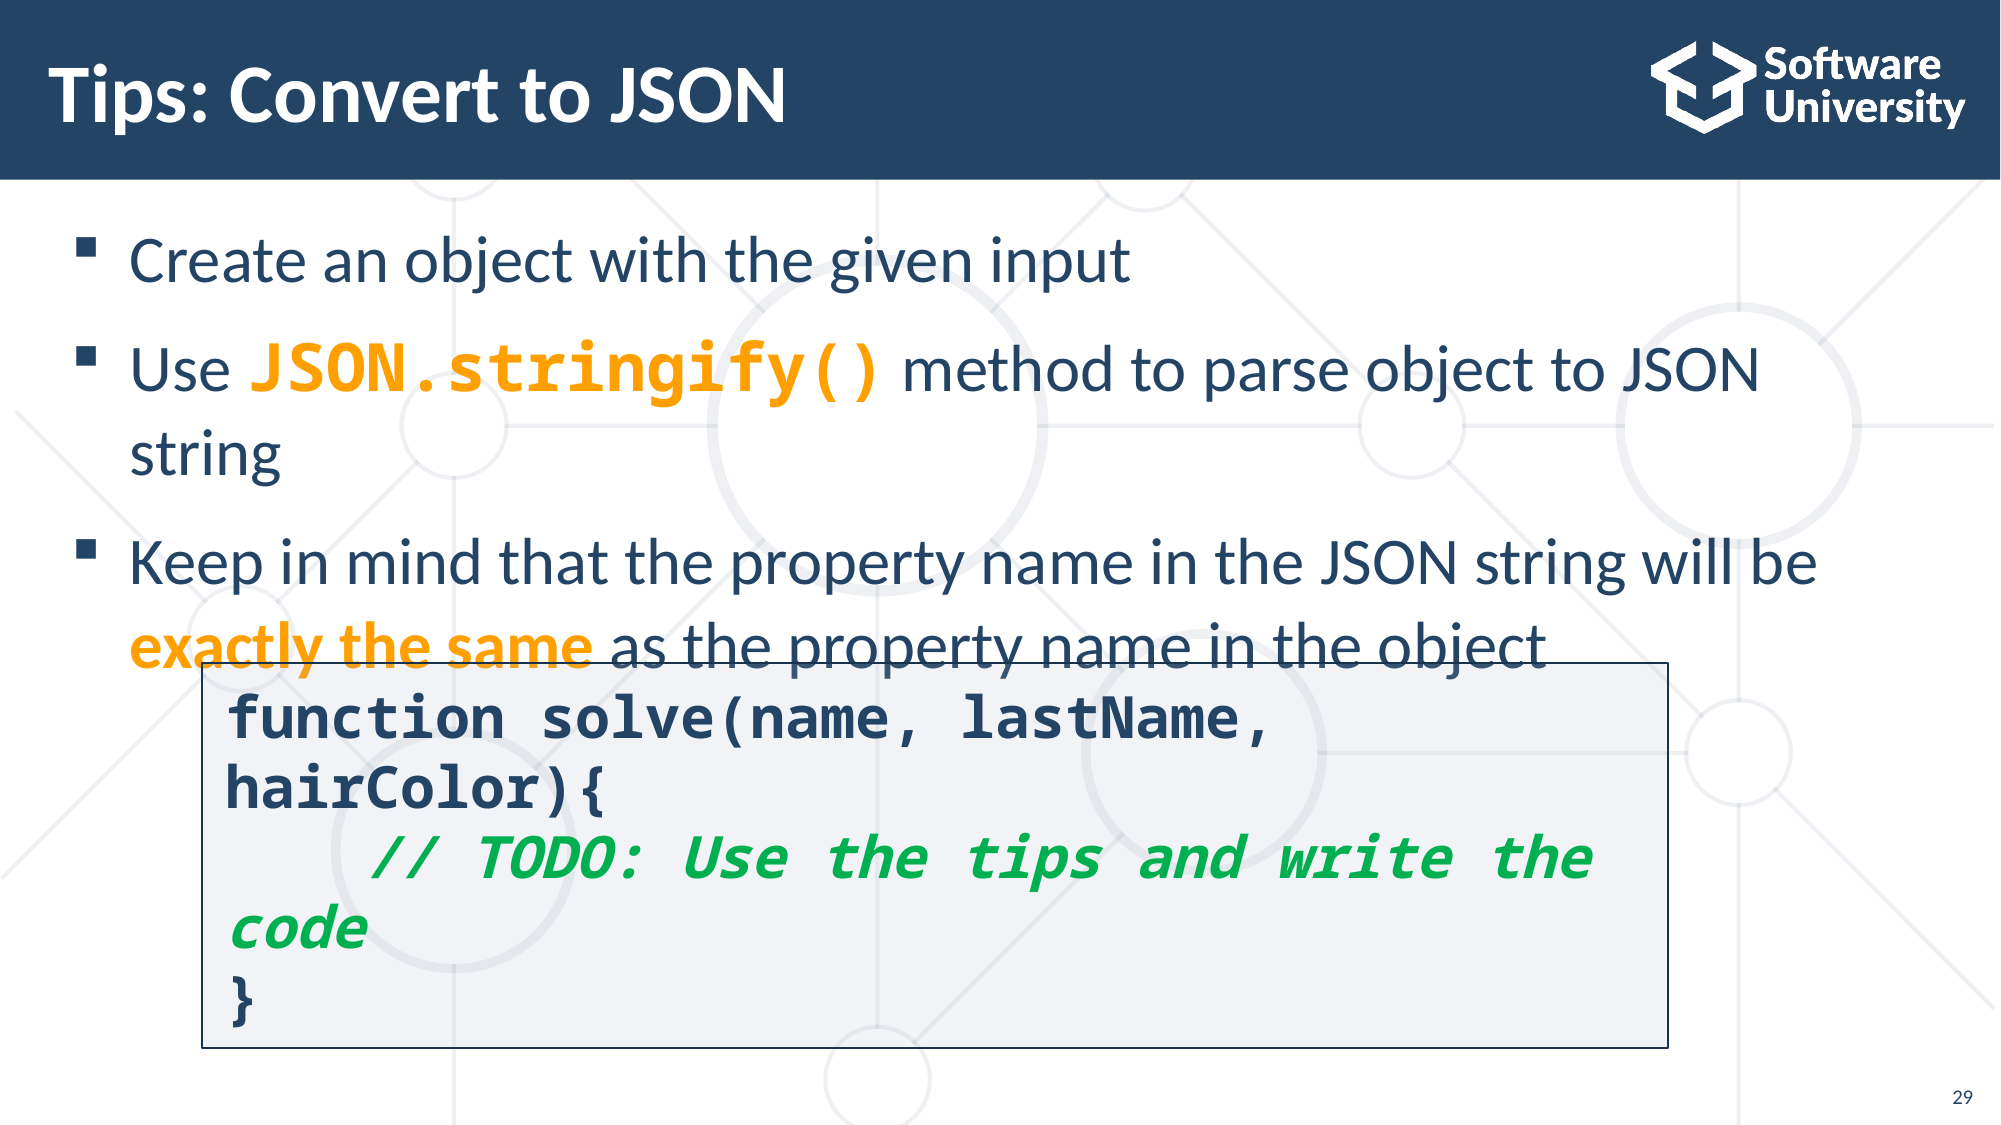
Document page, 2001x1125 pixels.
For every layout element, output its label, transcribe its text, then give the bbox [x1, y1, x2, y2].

title Tips: Convert to JSON [31, 16, 1625, 162]
list Create an object with the given input Use JSON.stringify() method to parse object to JSON string Keep in mind that the property name in the JSON string will be exactly the same as the property name in the object [53, 205, 1930, 619]
slide_number 29 [1927, 1067, 1989, 1117]
text_box function solve(name, lastName, hairColor){ // TODO: Use the tips and write the code } [202, 662, 1668, 1049]
picture [1651, 41, 1966, 134]
